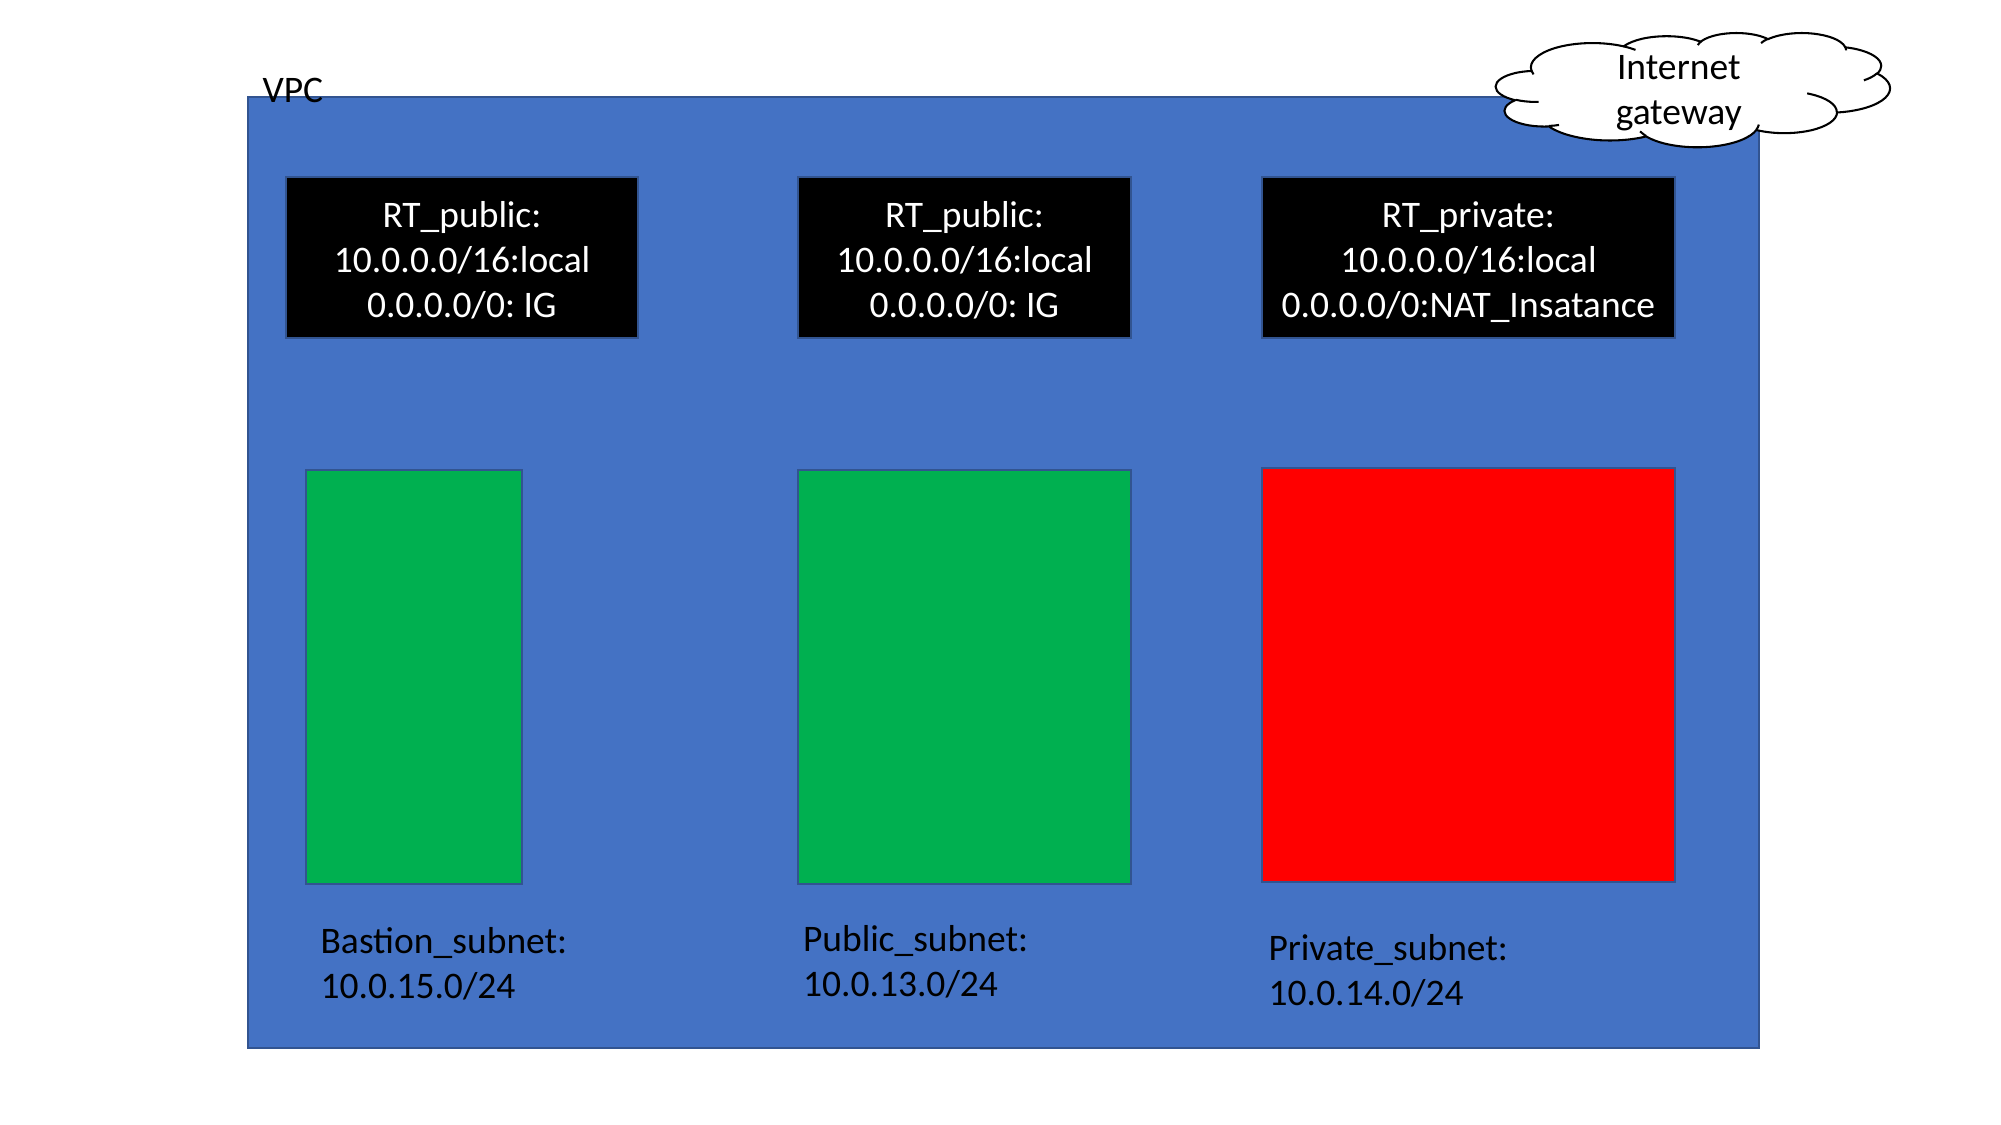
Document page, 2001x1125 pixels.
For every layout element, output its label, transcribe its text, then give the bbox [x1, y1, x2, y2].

text_box Internet gateway [1494, 31, 1892, 149]
text_box [247, 96, 1760, 1049]
text_box VPC [247, 57, 492, 118]
text_box [797, 469, 1132, 885]
text_box Bastion_subnet: 10.0.15.0/24 [305, 908, 604, 1014]
text_box RT_public: 10.0.0.0/16:local 0.0.0.0/0: IG [285, 176, 639, 339]
text_box [1261, 467, 1676, 883]
text_box Public_subnet: 10.0.13.0/24 [788, 906, 1123, 1012]
text_box RT_public: 10.0.0.0/16:local 0.0.0.0/0: IG [797, 176, 1132, 339]
text_box [305, 469, 523, 885]
text_box Private_subnet: 10.0.14.0/24 [1253, 915, 1634, 1020]
text_box RT_private: 10.0.0.0/16:local 0.0.0.0/0:NAT_Insatance [1261, 176, 1676, 339]
